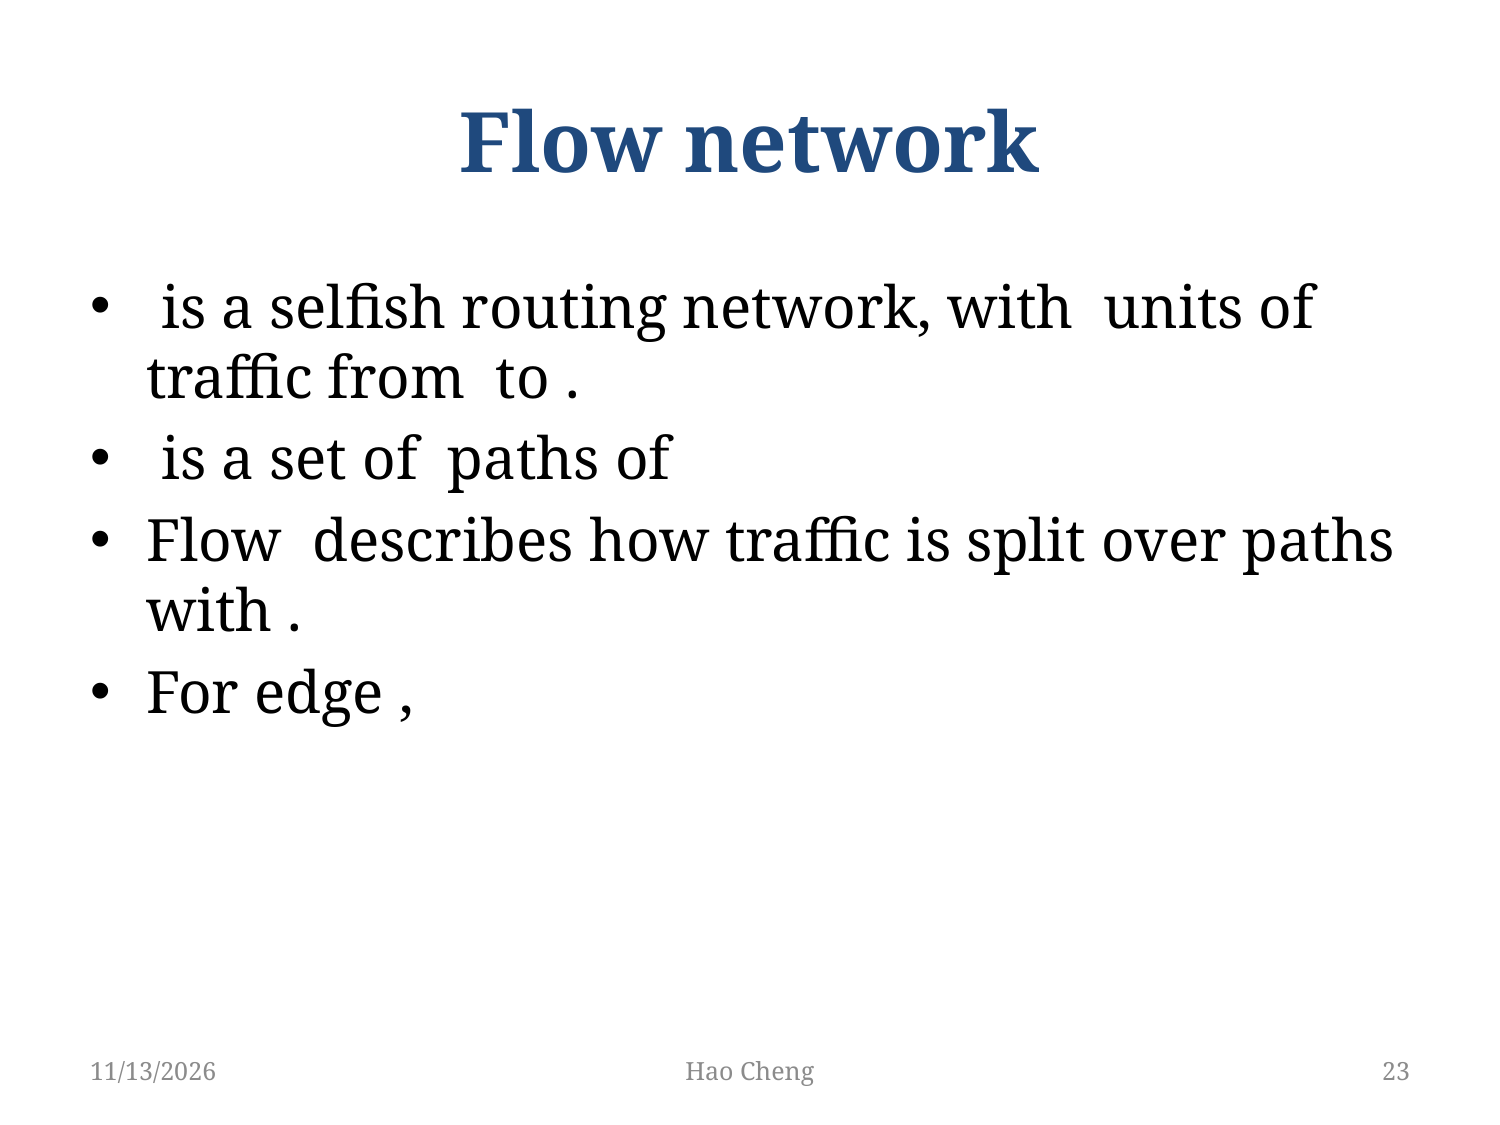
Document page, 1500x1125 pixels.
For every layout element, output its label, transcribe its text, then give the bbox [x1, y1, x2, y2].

footer Hao Cheng [512, 1042, 988, 1103]
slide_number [75, 1042, 425, 1103]
title Flow network [75, 45, 1425, 233]
slide_number 23 [1074, 1042, 1425, 1103]
